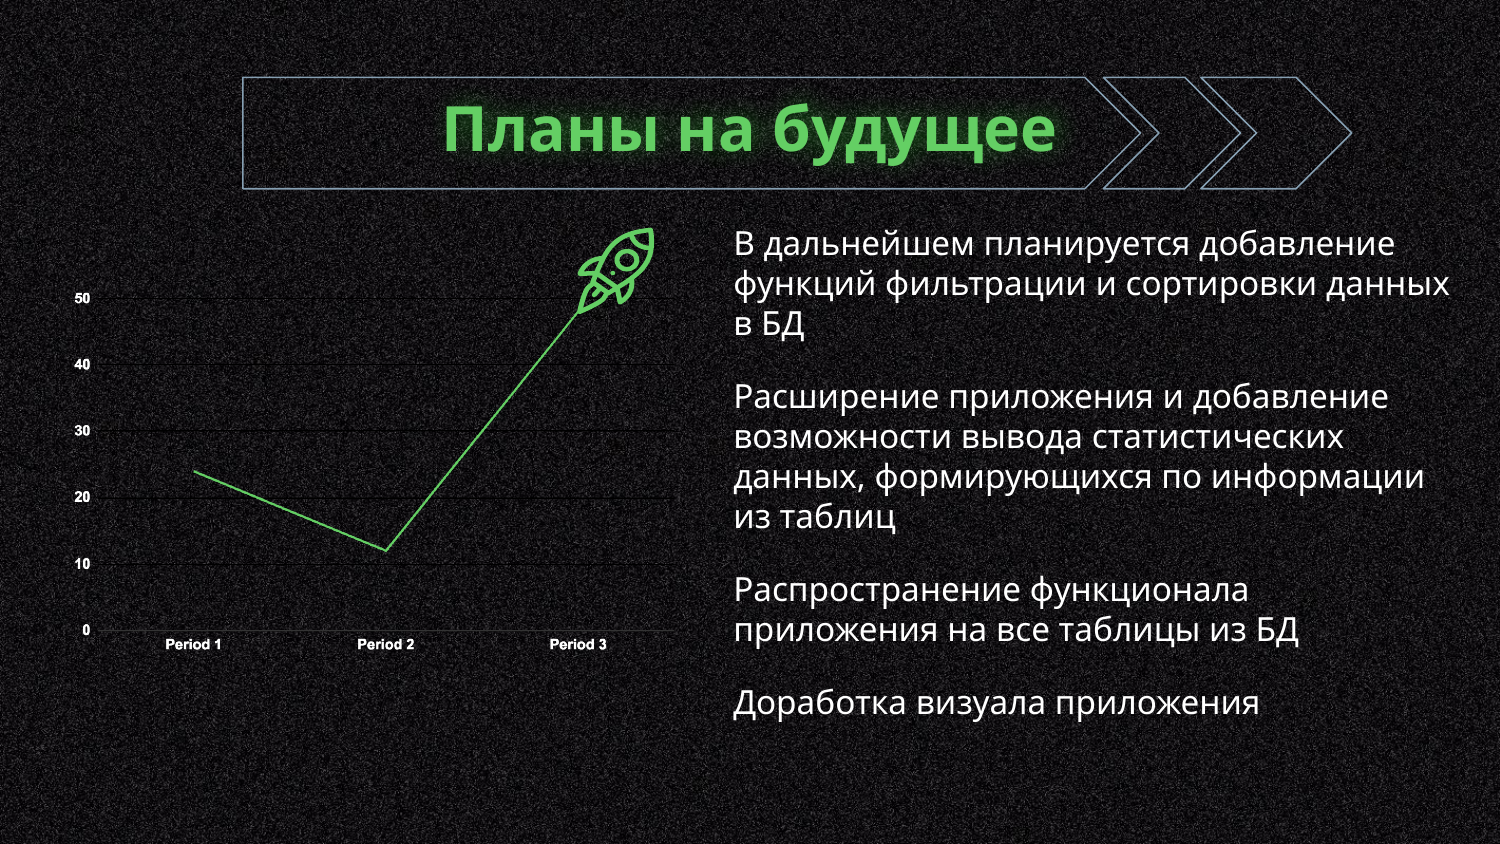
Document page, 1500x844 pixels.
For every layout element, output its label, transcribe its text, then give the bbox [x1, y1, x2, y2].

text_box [567, 227, 663, 315]
title Планы на будущее [116, 54, 1383, 179]
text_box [242, 77, 1352, 189]
picture [0, 0, 1500, 844]
subtitle В дальнейшем планируется добавление функций фильтрации и сортировки данных в БД Расширение приложения и добавление возможности вывода статистических данных, формирующихся по информации из таблиц Распространение функционала приложения на все таблицы из БД Доработка визуала приложения [718, 158, 1475, 785]
